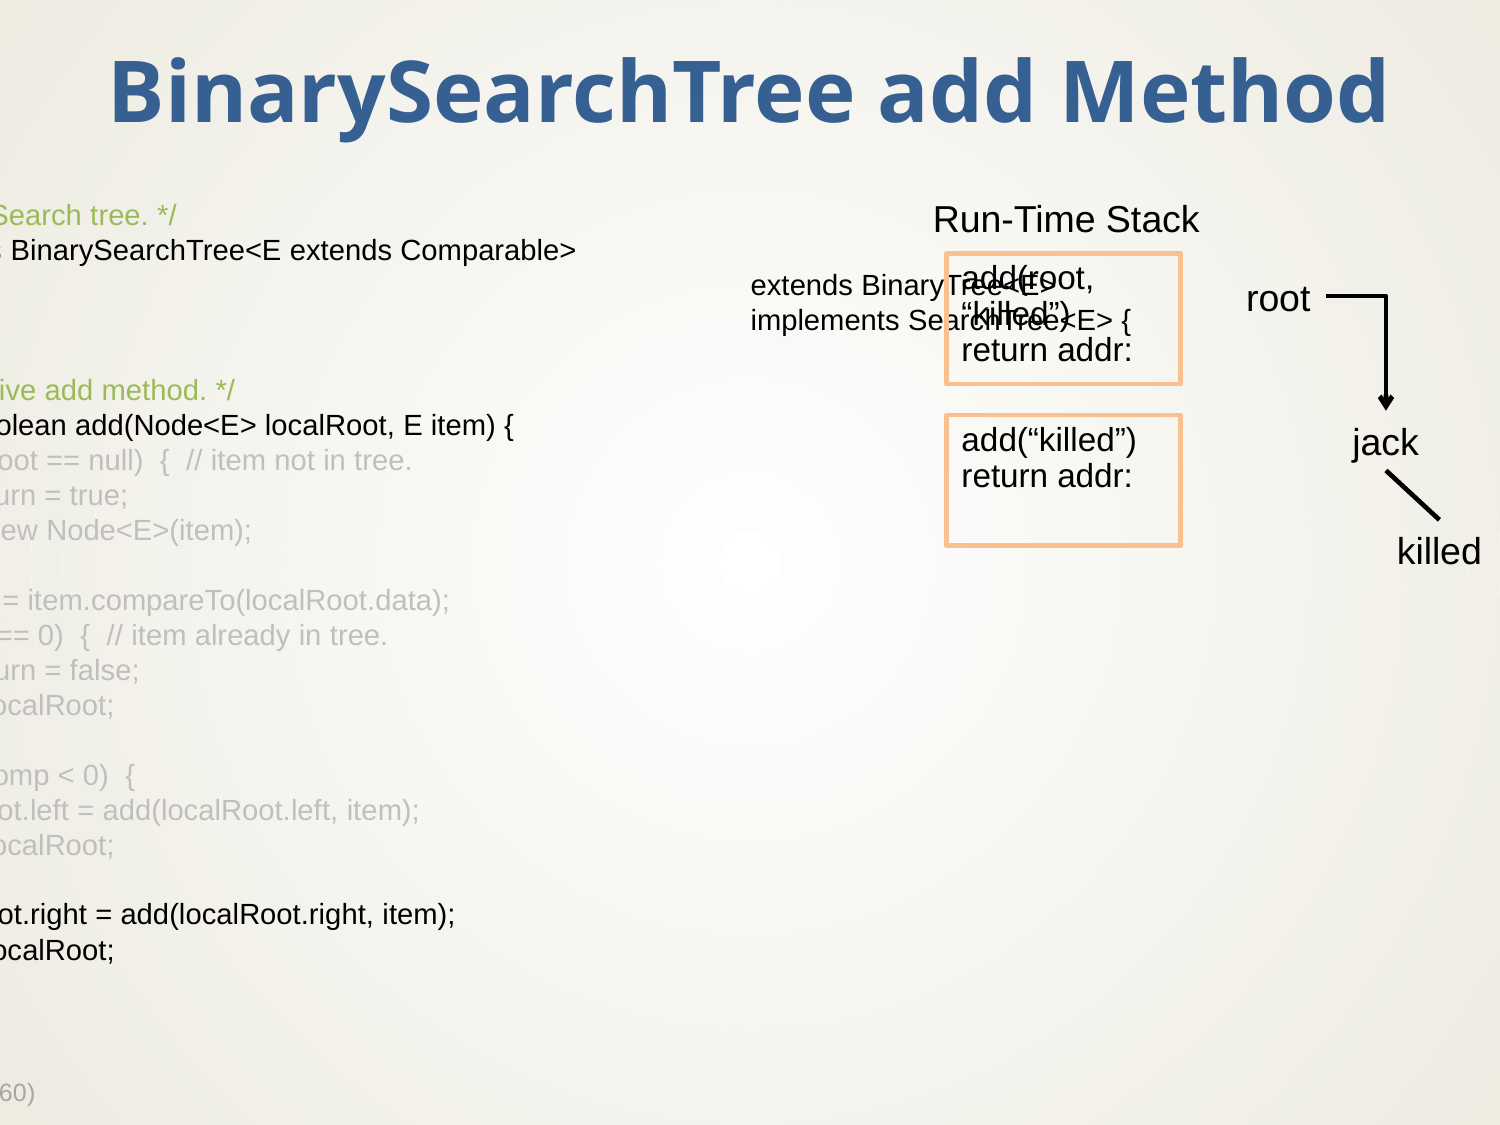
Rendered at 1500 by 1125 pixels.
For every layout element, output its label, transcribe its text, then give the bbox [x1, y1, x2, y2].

text_box /** Binary Search tree. */ public class BinarySearchTree<E extends Comparable> extends BinaryTree<E> implements SearchTree<E> { … /** Recursive add method. */ private boolean add(Node<E> localRoot, E item) { if (localRoot == null) { // item not in tree. addReturn = true; return new Node<E>(item); } int comp = item.compareTo(localRoot.data); if (comp == 0) { // item already in tree. addReturn = false; return localRoot; } else if (comp < 0) { localRoot.left = add(localRoot.left, item); return localRoot; } else { localRoot.right = add(localRoot.right, item); return localRoot; } } [0, 189, 1147, 1044]
text_box jack [1337, 410, 1435, 471]
text_box Run-Time Stack [918, 187, 1215, 248]
text_box killed [1382, 519, 1497, 580]
text_box add(“killed”) return addr: [946, 415, 1181, 546]
text_box add(root, “killed”) return addr: [946, 253, 1181, 385]
title BinarySearchTree add Method [0, 24, 1500, 166]
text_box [1326, 296, 1387, 411]
text_box root [1231, 266, 1326, 326]
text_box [1385, 470, 1440, 521]
